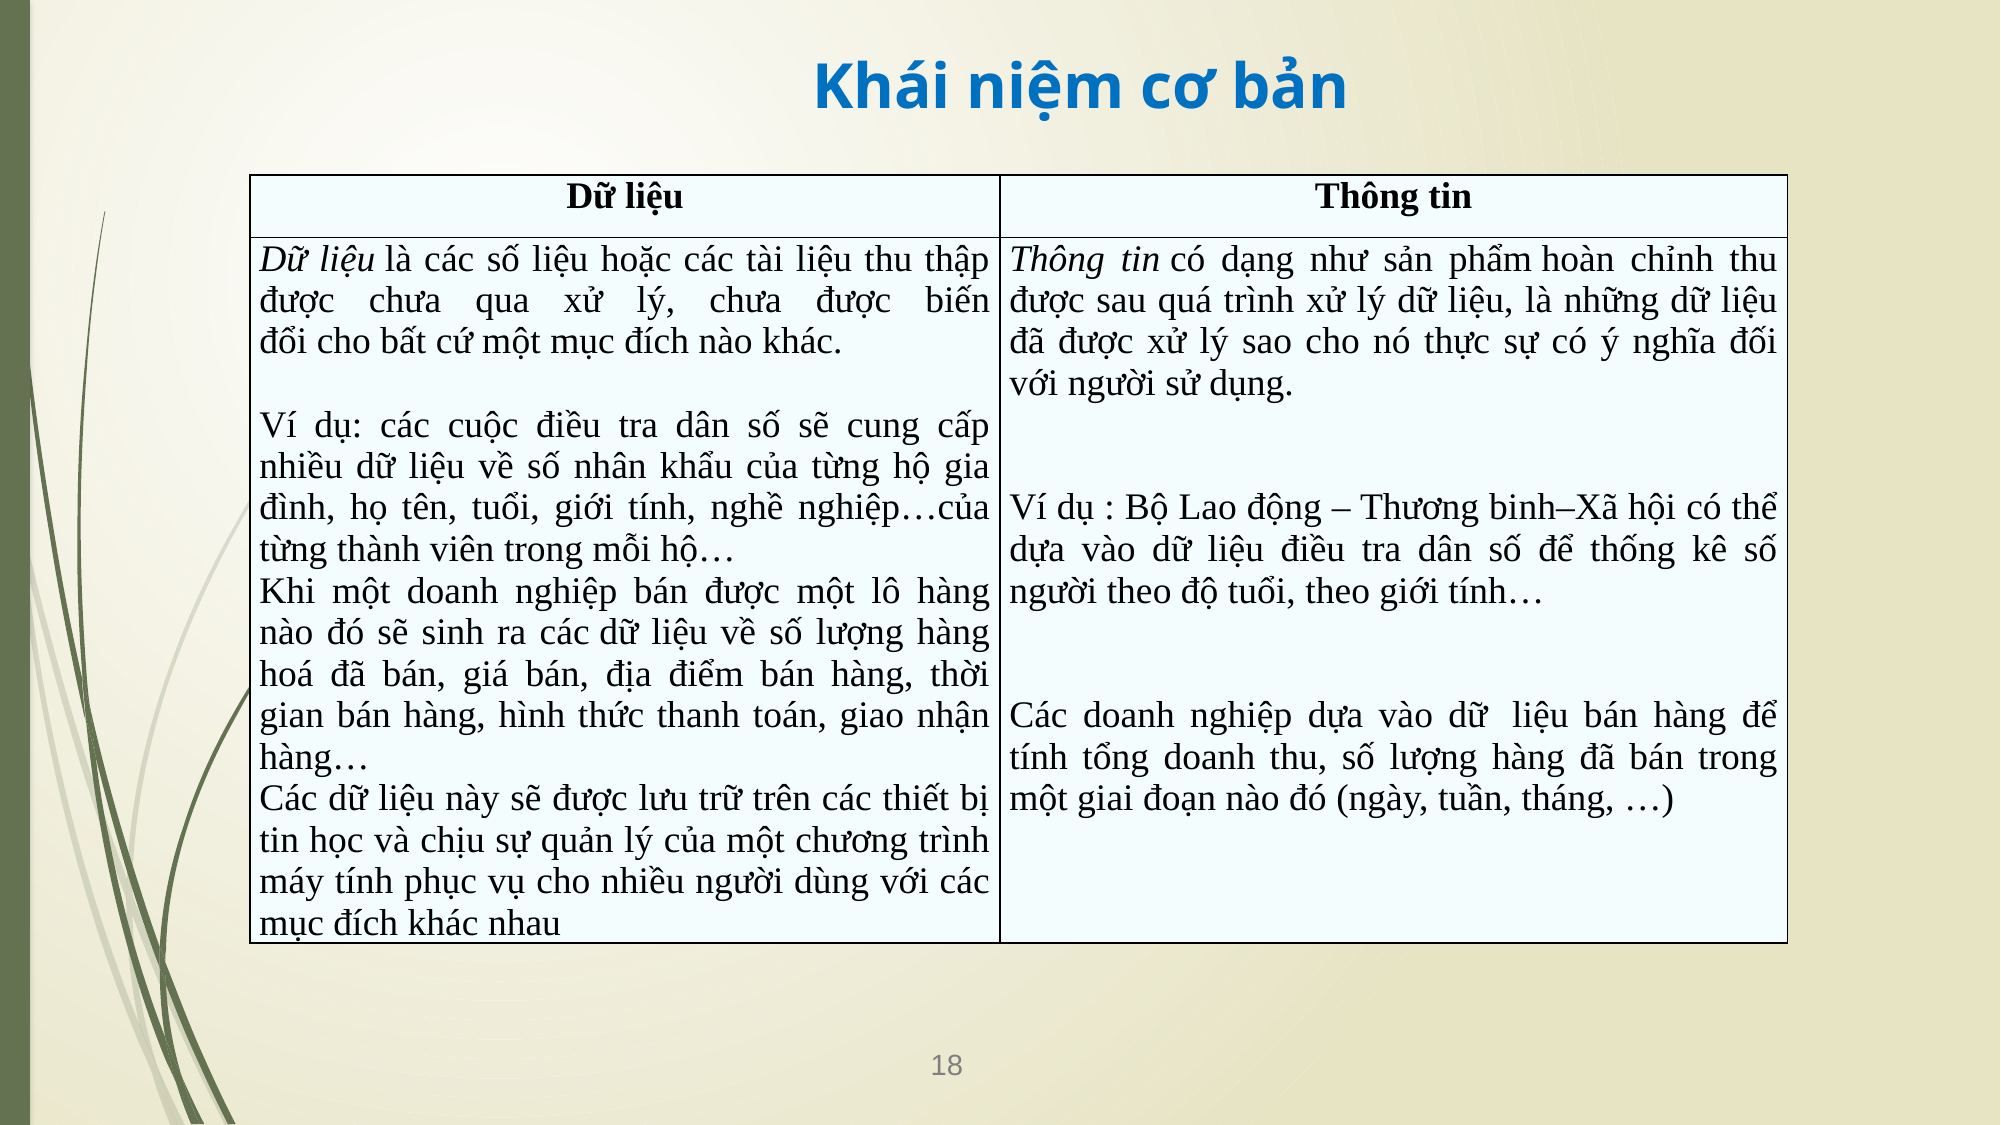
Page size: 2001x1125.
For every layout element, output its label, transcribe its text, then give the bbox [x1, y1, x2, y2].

table_cell Thông tin có dạng như sản phẩm hoàn chỉnh thu được sau quá trình xử lý dữ liệu, là những dữ liệu đã được xử lý sao cho nó thực sự có ý nghĩa đối với người sử dụng. Ví dụ : Bộ Lao động – Thương binh–Xã hội có thể dựa vào dữ liệu điều tra dân số để thống kê số người theo độ tuổi, theo giới tính… Các doanh nghiệp dựa vào dữ liệu bán hàng để tính tổng doanh thu, số lượng hàng đã bán trong một giai đoạn nào đó (ngày, tuần, tháng, …) [1001, 238, 1787, 942]
title Khái niệm cơ bản [287, 34, 1875, 135]
table_header Thông tin [1001, 176, 1787, 237]
table_cell Dữ liệu là các số liệu hoặc các tài liệu thu thập được chưa qua xử lý, chưa được biến đổi cho bất cứ một mục đích nào khác. Ví dụ: các cuộc điều tra dân số sẽ cung cấp nhiều dữ liệu về số nhân khẩu của từng hộ gia đình, họ tên, tuổi, giới tính, nghề nghiệp…của từng thành viên trong mỗi hộ… Khi một doanh nghiệp bán được một lô hàng nào đó sẽ sinh ra các dữ liệu về số lượng hàng hoá đã bán, giá bán, địa điểm bán hàng, thời gian bán hàng, hình thức thanh toán, giao nhận hàng… Các dữ liệu này sẽ được lưu trữ trên các thiết bị tin học và chịu sự quản lý của một chương trình máy tính phục vụ cho nhiều người dùng với các mục đích khác nhau [251, 238, 999, 942]
slide_number 18 [915, 1039, 1044, 1099]
table_header Dữ liệu [251, 176, 999, 237]
